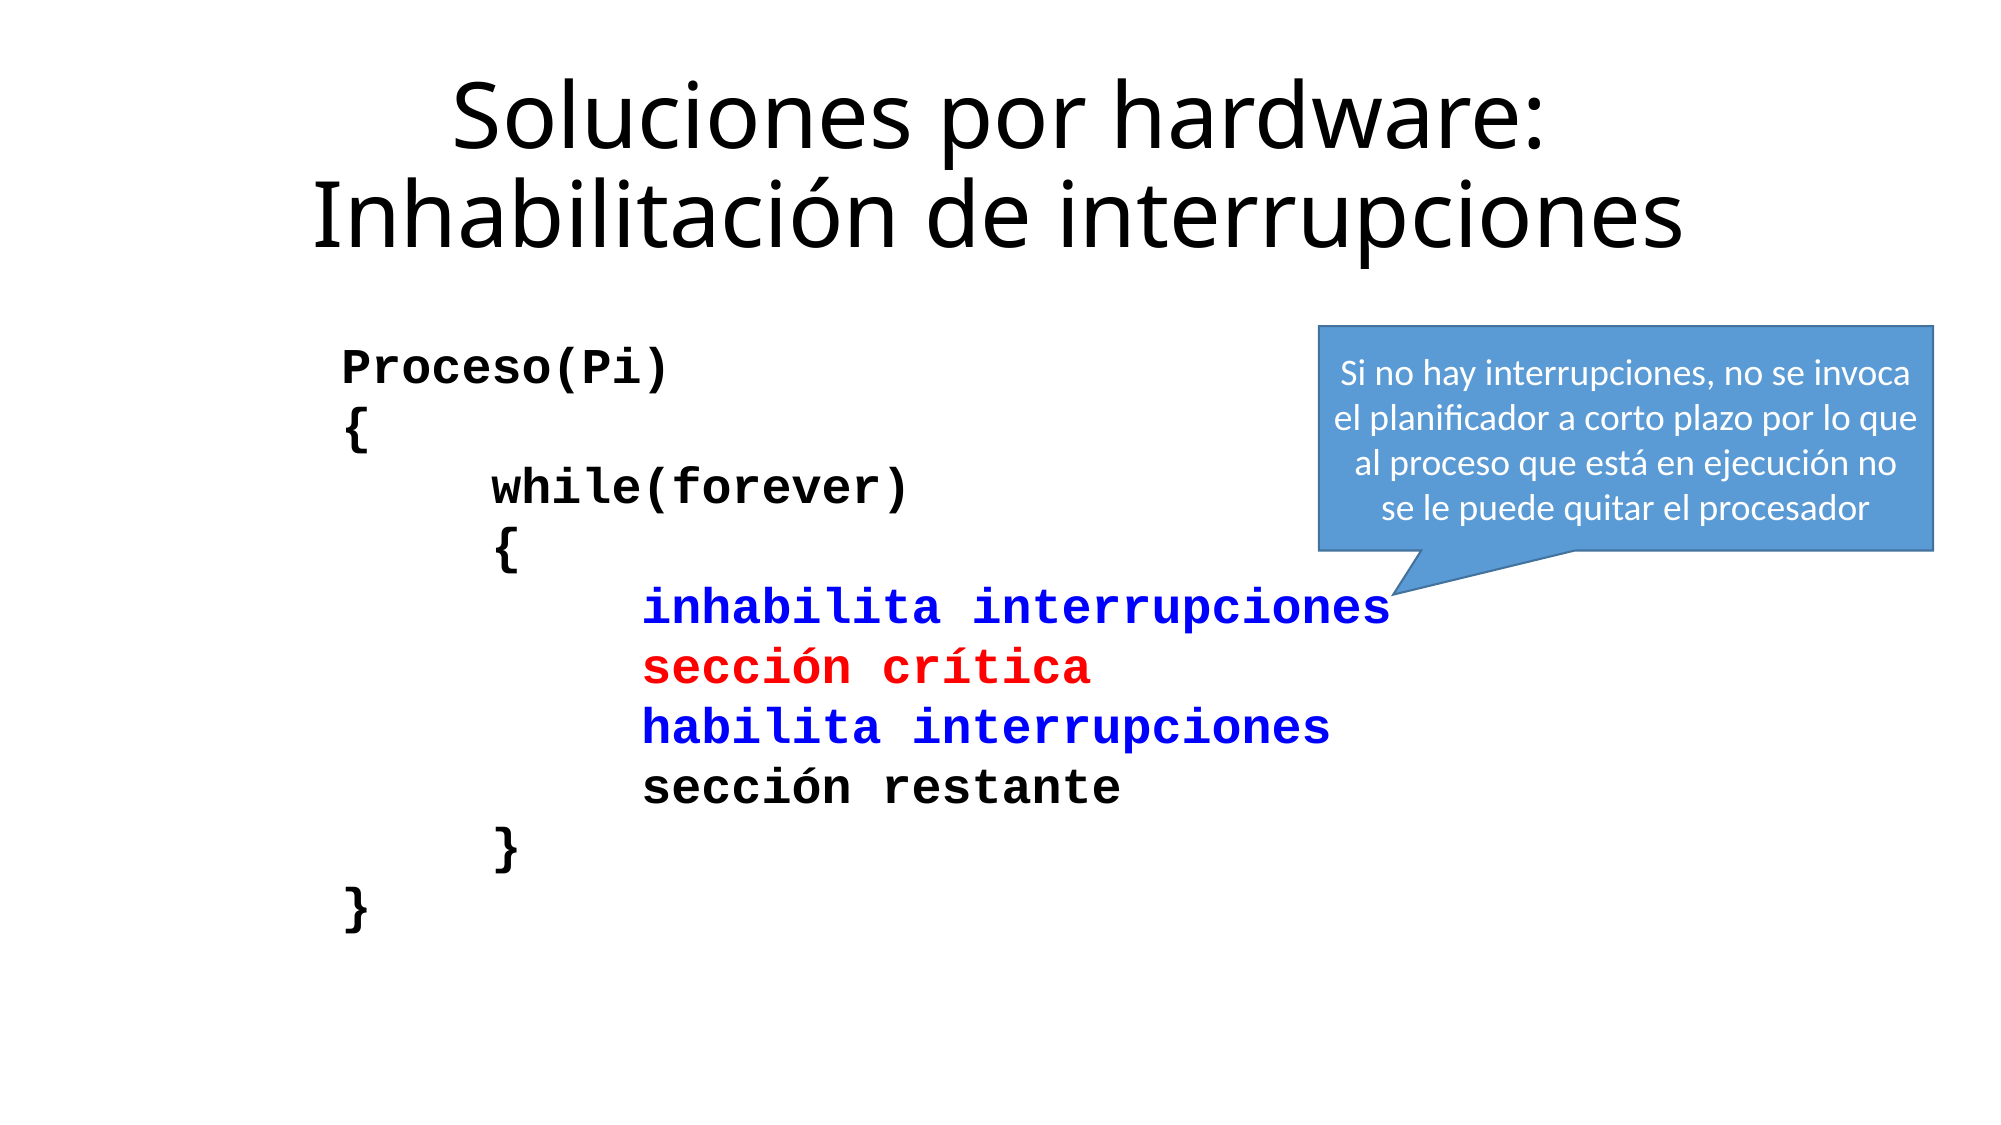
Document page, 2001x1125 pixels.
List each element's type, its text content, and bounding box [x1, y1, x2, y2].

text_box Proceso(Pi) { while(forever) { inhabilita interrupciones sección crítica habilita interrupciones sección restante } } [326, 326, 1544, 941]
title Soluciones por hardware: Inhabilitación de interrupciones [137, 59, 1863, 278]
text_box Si no hay interrupciones, no se invoca el planificador a corto plazo por lo que al proceso que está en ejecución no se le puede quitar el procesador [1317, 325, 1935, 597]
